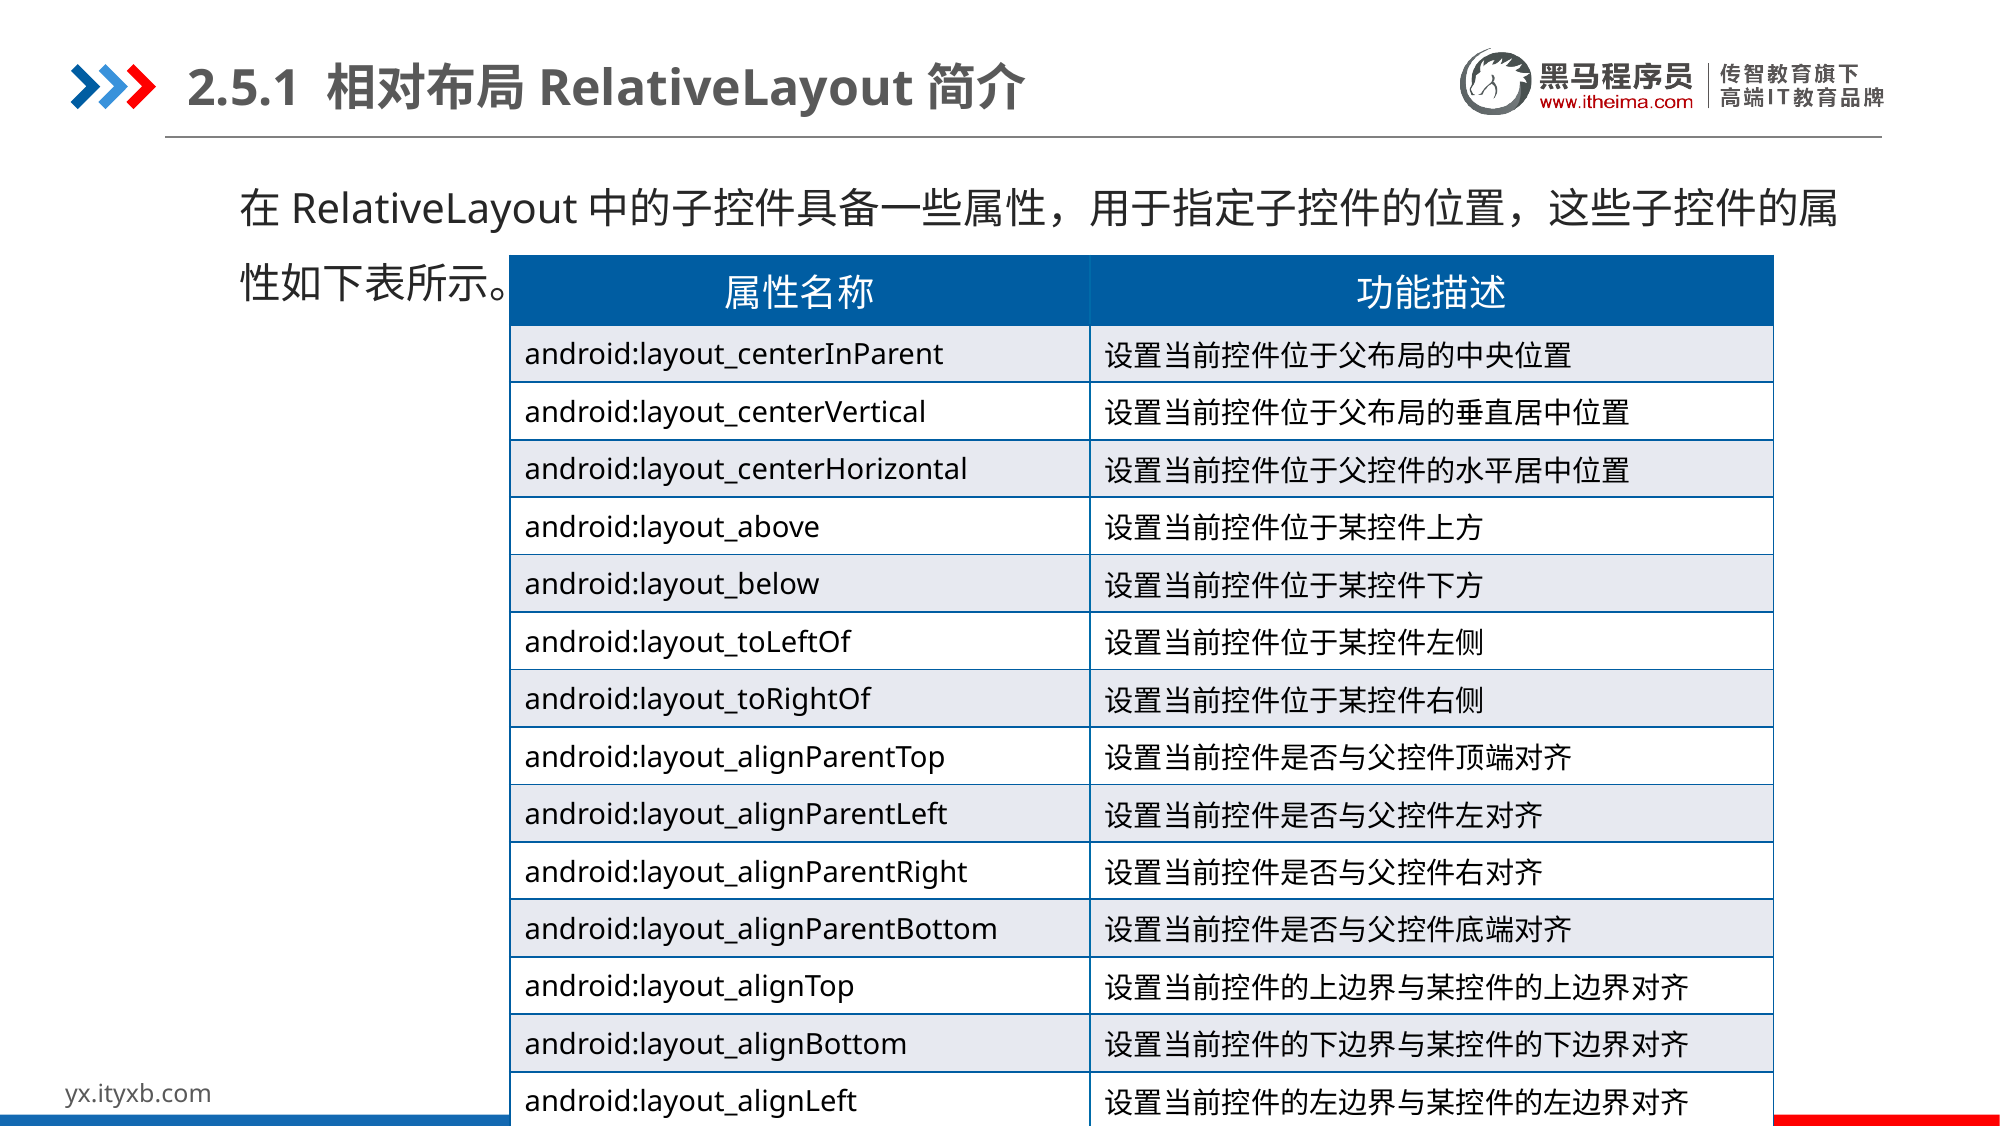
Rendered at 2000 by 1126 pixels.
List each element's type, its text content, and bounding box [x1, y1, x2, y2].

table_header 功能描述 [1091, 256, 1773, 324]
table_cell android:layout_alignTop [511, 958, 1089, 1013]
table_cell android:layout_alignParentLeft [511, 785, 1089, 841]
table_cell 设置当前控件位于某控件左侧 [1091, 613, 1773, 669]
table_cell android:layout_toLeftOf [511, 613, 1089, 669]
table_cell android:layout_centerInParent [511, 326, 1089, 381]
text_box 2.5.1 相对布局RelativeLayout简介 [187, 43, 1142, 127]
table_cell 设置当前控件的上边界与某控件的上边界对齐 [1091, 958, 1773, 1013]
table_cell android:layout_toRightOf [511, 670, 1089, 726]
table_cell 设置当前控件是否与父控件顶端对齐 [1091, 728, 1773, 784]
table_cell android:layout_alignBottom [511, 1015, 1089, 1071]
table_cell 设置当前控件位于父布局的中央位置 [1091, 326, 1773, 381]
table_cell 设置当前控件是否与父控件底端对齐 [1091, 900, 1773, 956]
table_cell android:layout_above [511, 498, 1089, 554]
table_cell android:layout_below [511, 555, 1089, 611]
table_cell 设置当前控件位于某控件上方 [1091, 498, 1773, 554]
table_cell android:layout_centerHorizontal [511, 441, 1089, 496]
table_header 属性名称 [511, 256, 1089, 324]
table_cell android:layout_alignParentTop [511, 728, 1089, 784]
table_cell android:layout_centerVertical [511, 383, 1089, 439]
picture [1460, 48, 1887, 115]
table_cell 设置当前控件的左边界与某控件的左边界对齐 [1091, 1073, 1773, 1126]
table_cell 设置当前控件位于某控件右侧 [1091, 670, 1773, 726]
table_cell 设置当前控件位于父布局的垂直居中位置 [1091, 383, 1773, 439]
table_cell 设置当前控件是否与父控件右对齐 [1091, 843, 1773, 898]
text_box 在RelativeLayout中的子控件具备一些属性，用于指定子控件的位置，这些子控件的属性如下表所示。 [149, 149, 1874, 327]
table_cell 设置当前控件位于父控件的水平居中位置 [1091, 441, 1773, 496]
table_cell android:layout_alignParentBottom [511, 900, 1089, 956]
table_cell 设置当前控件位于某控件下方 [1091, 555, 1773, 611]
table_cell 设置当前控件是否与父控件左对齐 [1091, 785, 1773, 841]
table_cell android:layout_alignLeft [511, 1073, 1089, 1126]
table_cell android:layout_alignParentRight [511, 843, 1089, 898]
table_cell 设置当前控件的下边界与某控件的下边界对齐 [1091, 1015, 1773, 1071]
